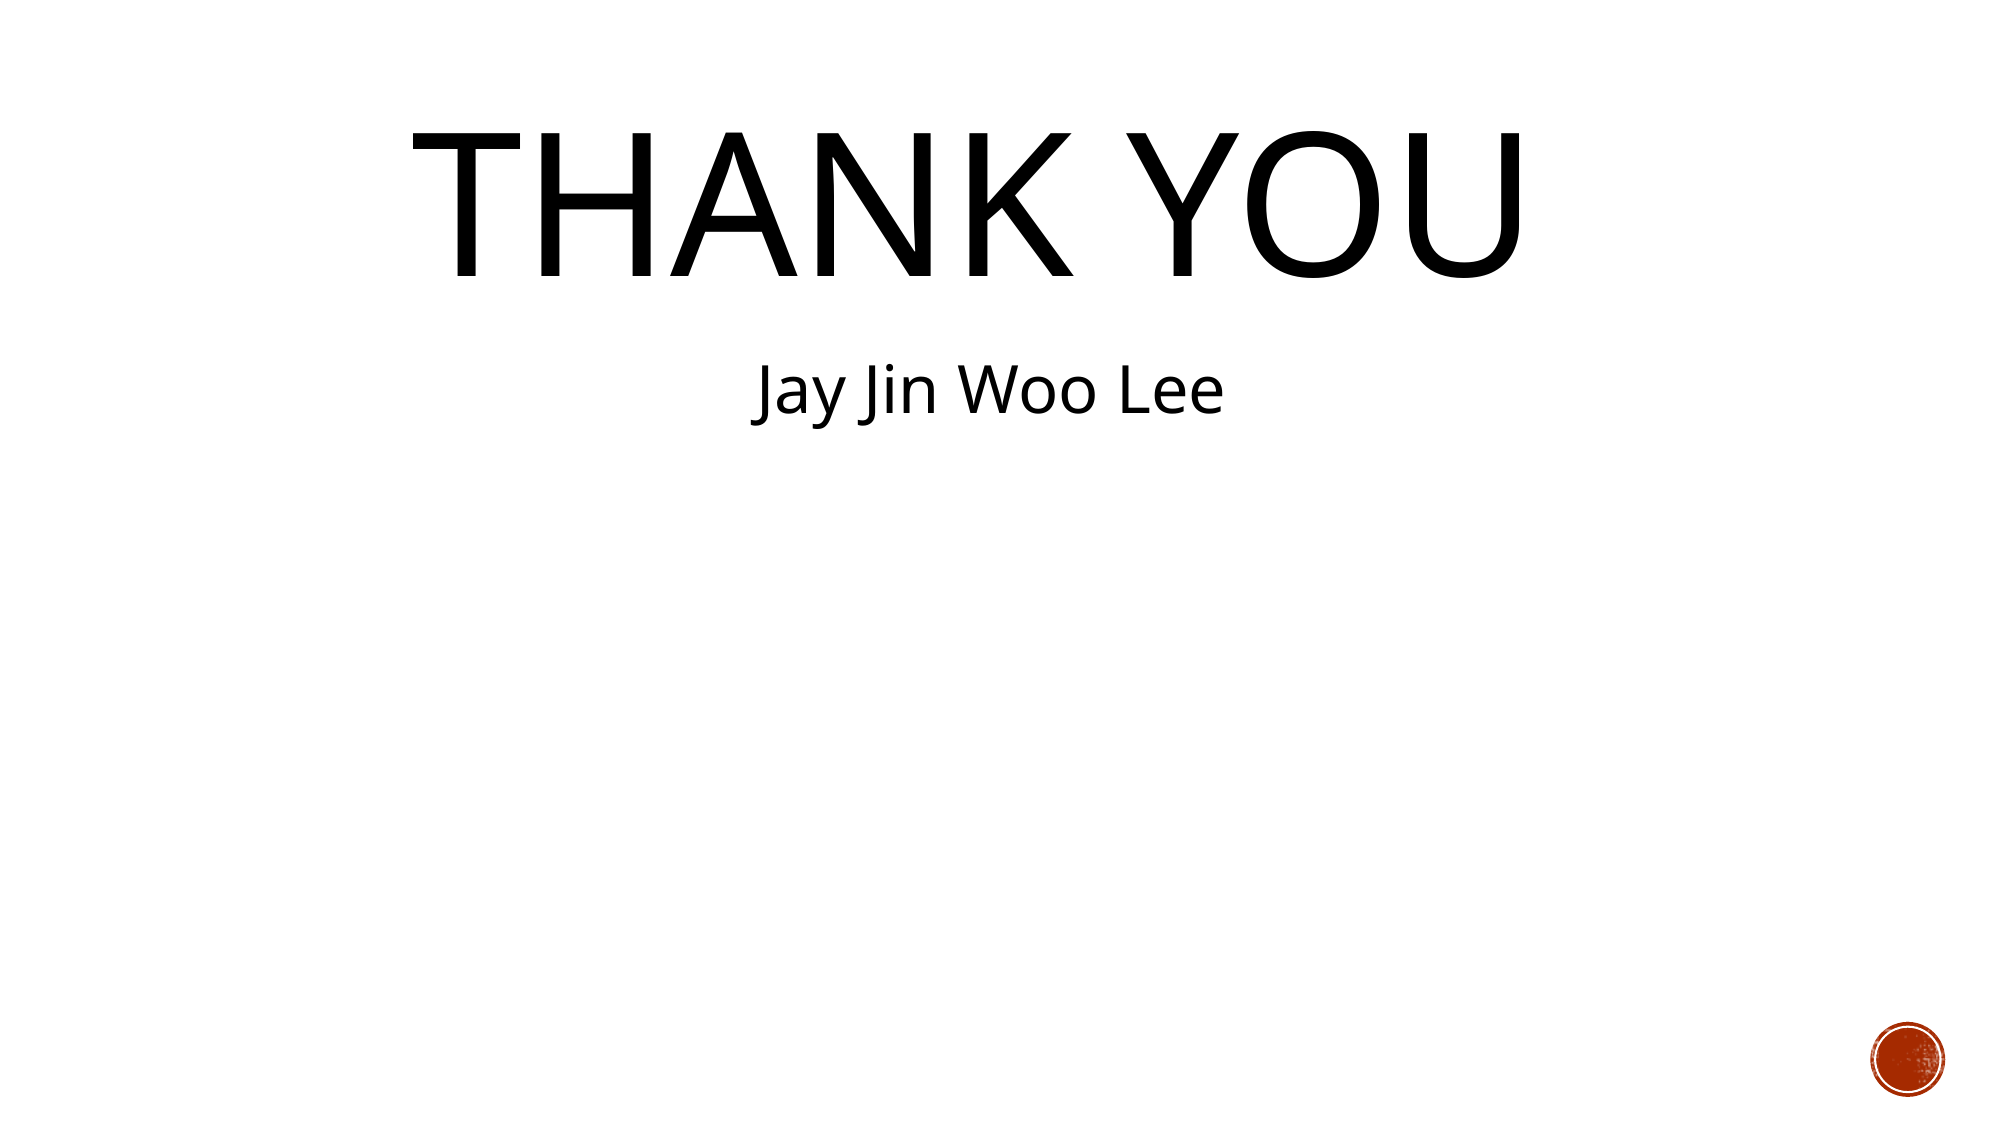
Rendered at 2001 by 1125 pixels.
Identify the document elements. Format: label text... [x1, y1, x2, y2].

list Jay Jin Woo Lee [175, 348, 1826, 1013]
title Thank you [175, 79, 1826, 344]
